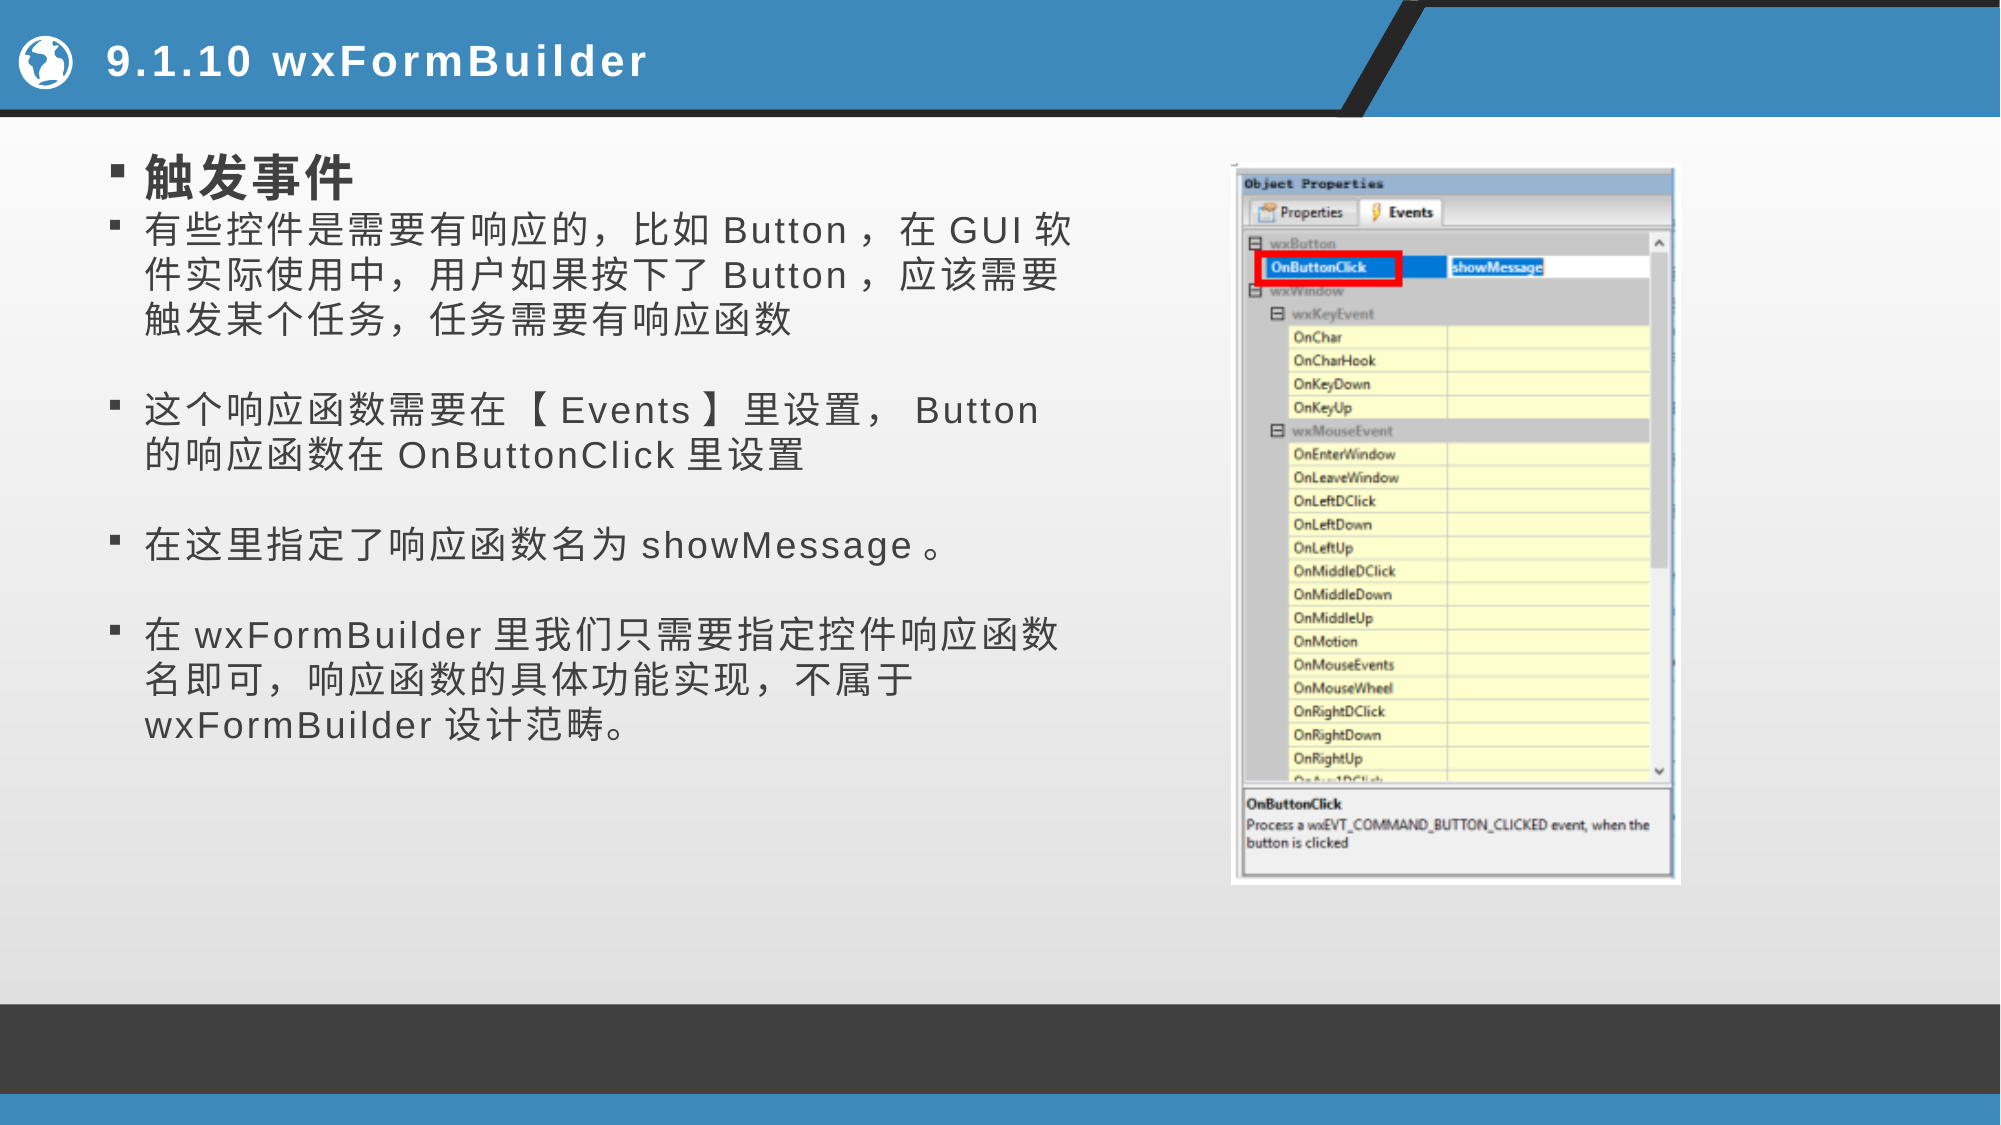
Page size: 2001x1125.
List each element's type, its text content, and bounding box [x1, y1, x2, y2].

title 9.1.10 wxFormBuilder [90, 24, 977, 93]
picture [1231, 163, 1681, 885]
list 触发事件 有些控件是需要有响应的，比如Button，在GUI软件实际使用中，用户如果按下了Button，应该需要触发某个任务，任务需要有响应函数 这个响应函数需要在【Events】里设置，Button的响应函数在OnButtonClick里设置 在这里指定了响应函数名为showMessage。 在wxFormBuilder里我们只需要指定控件响应函数名即可，响应函数的具体功能实现，不属于wxFormBuilder设计范畴。 [90, 146, 1095, 976]
